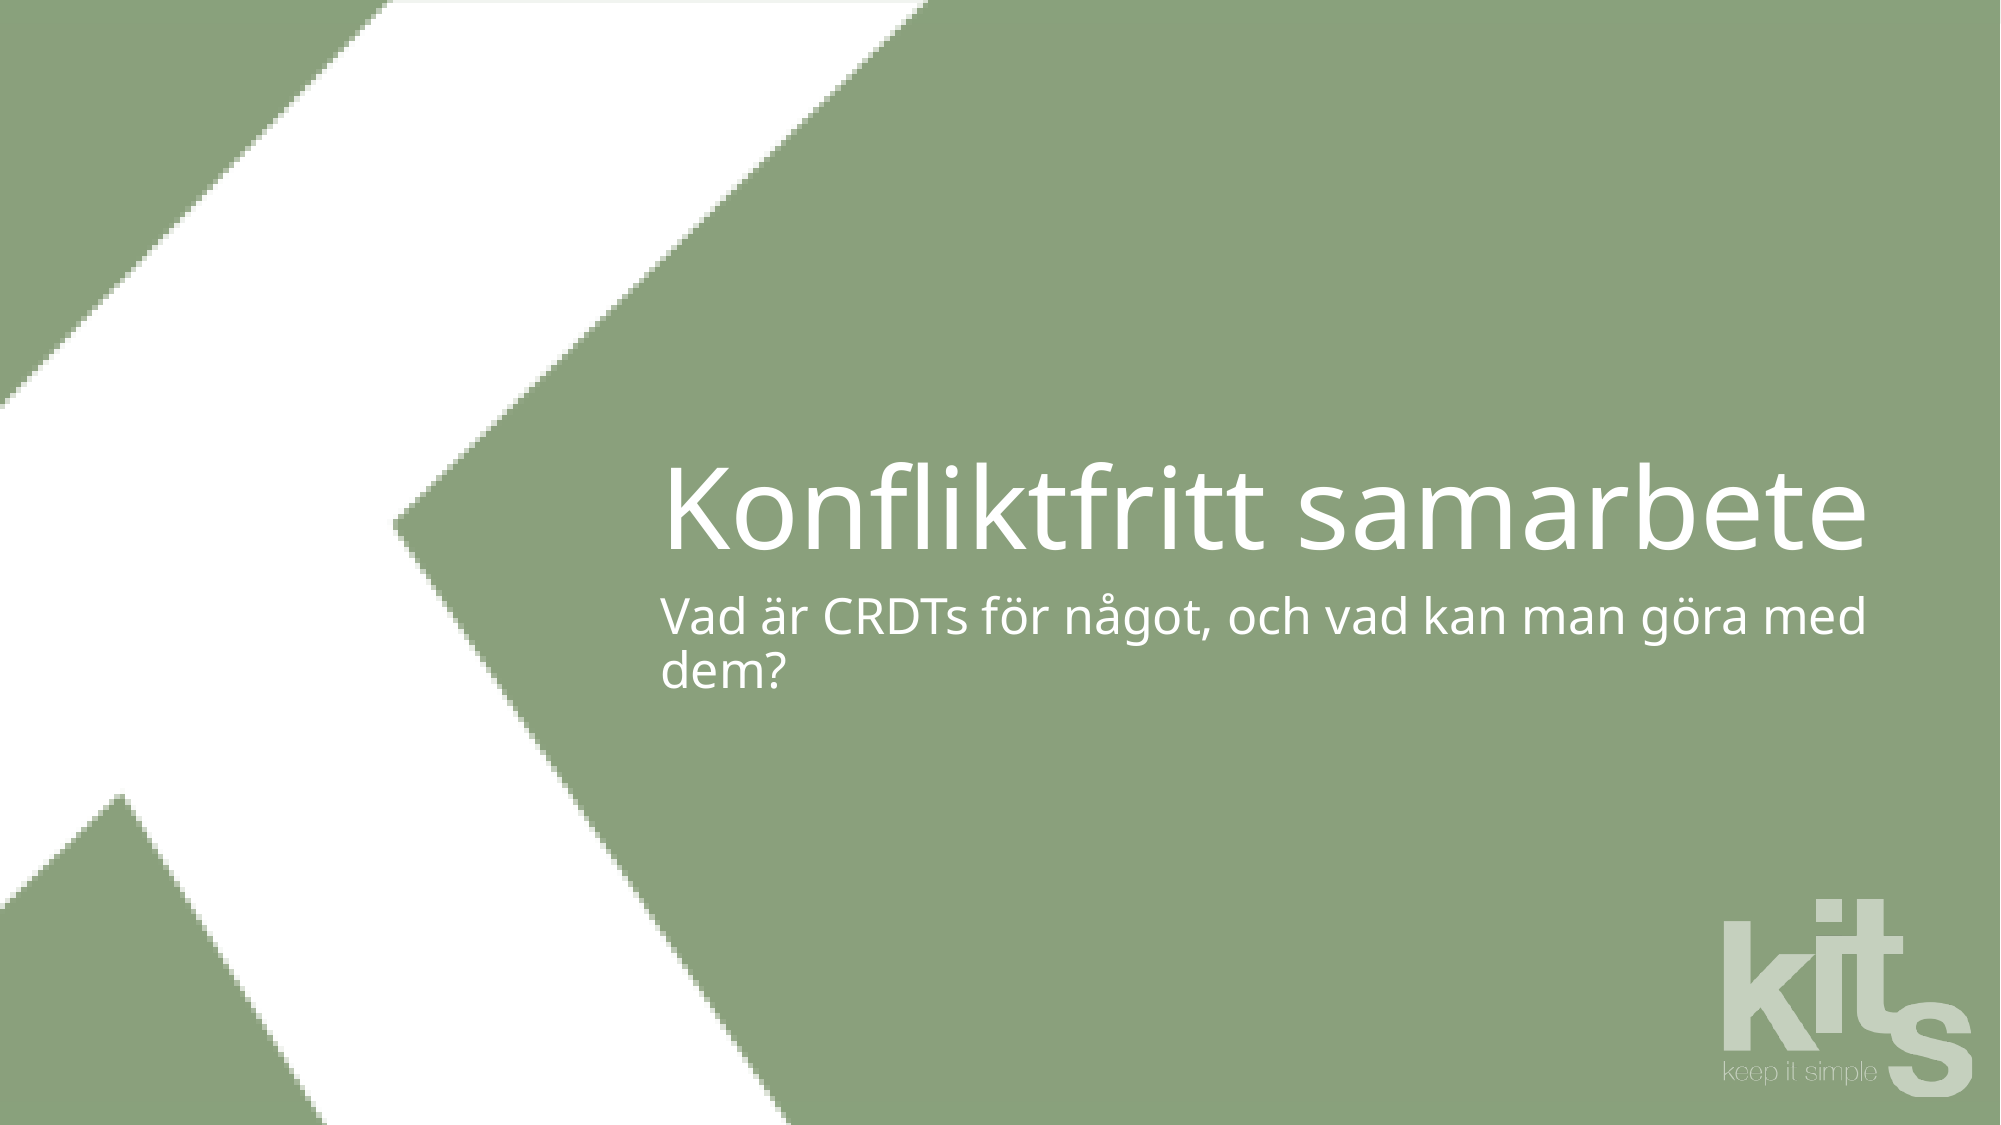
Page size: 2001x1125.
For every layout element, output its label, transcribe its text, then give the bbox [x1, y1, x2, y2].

subtitle Vad är CRDTs för något, och vad kan man göra med dem? [645, 583, 1895, 790]
title Konfliktfritt samarbete [645, 431, 1895, 582]
